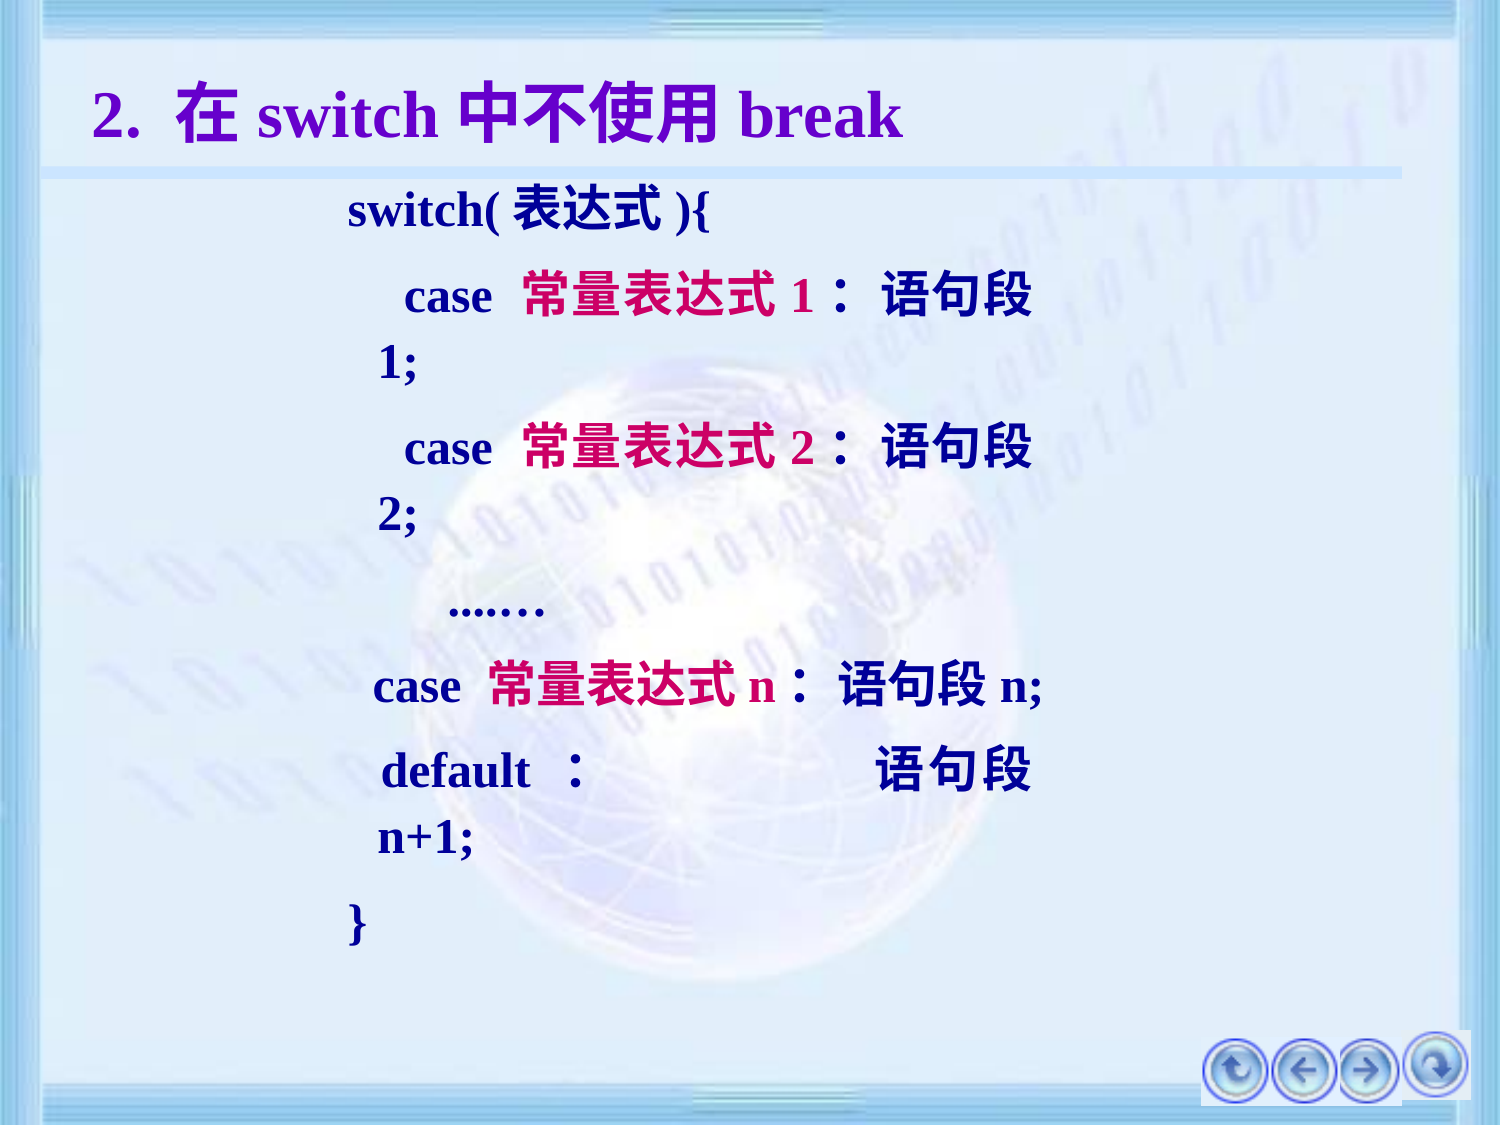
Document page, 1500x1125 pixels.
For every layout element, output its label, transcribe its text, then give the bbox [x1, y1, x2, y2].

list switch(表达式){ case 常量表达式1：语句段1; case 常量表达式2：语句段2; ....… case 常量表达式n：语句段n; default ： 语句段n+1; } [253, 162, 1061, 623]
picture [0, 0, 1500, 1125]
title 2. 在switch中不使用break [41, 54, 955, 168]
